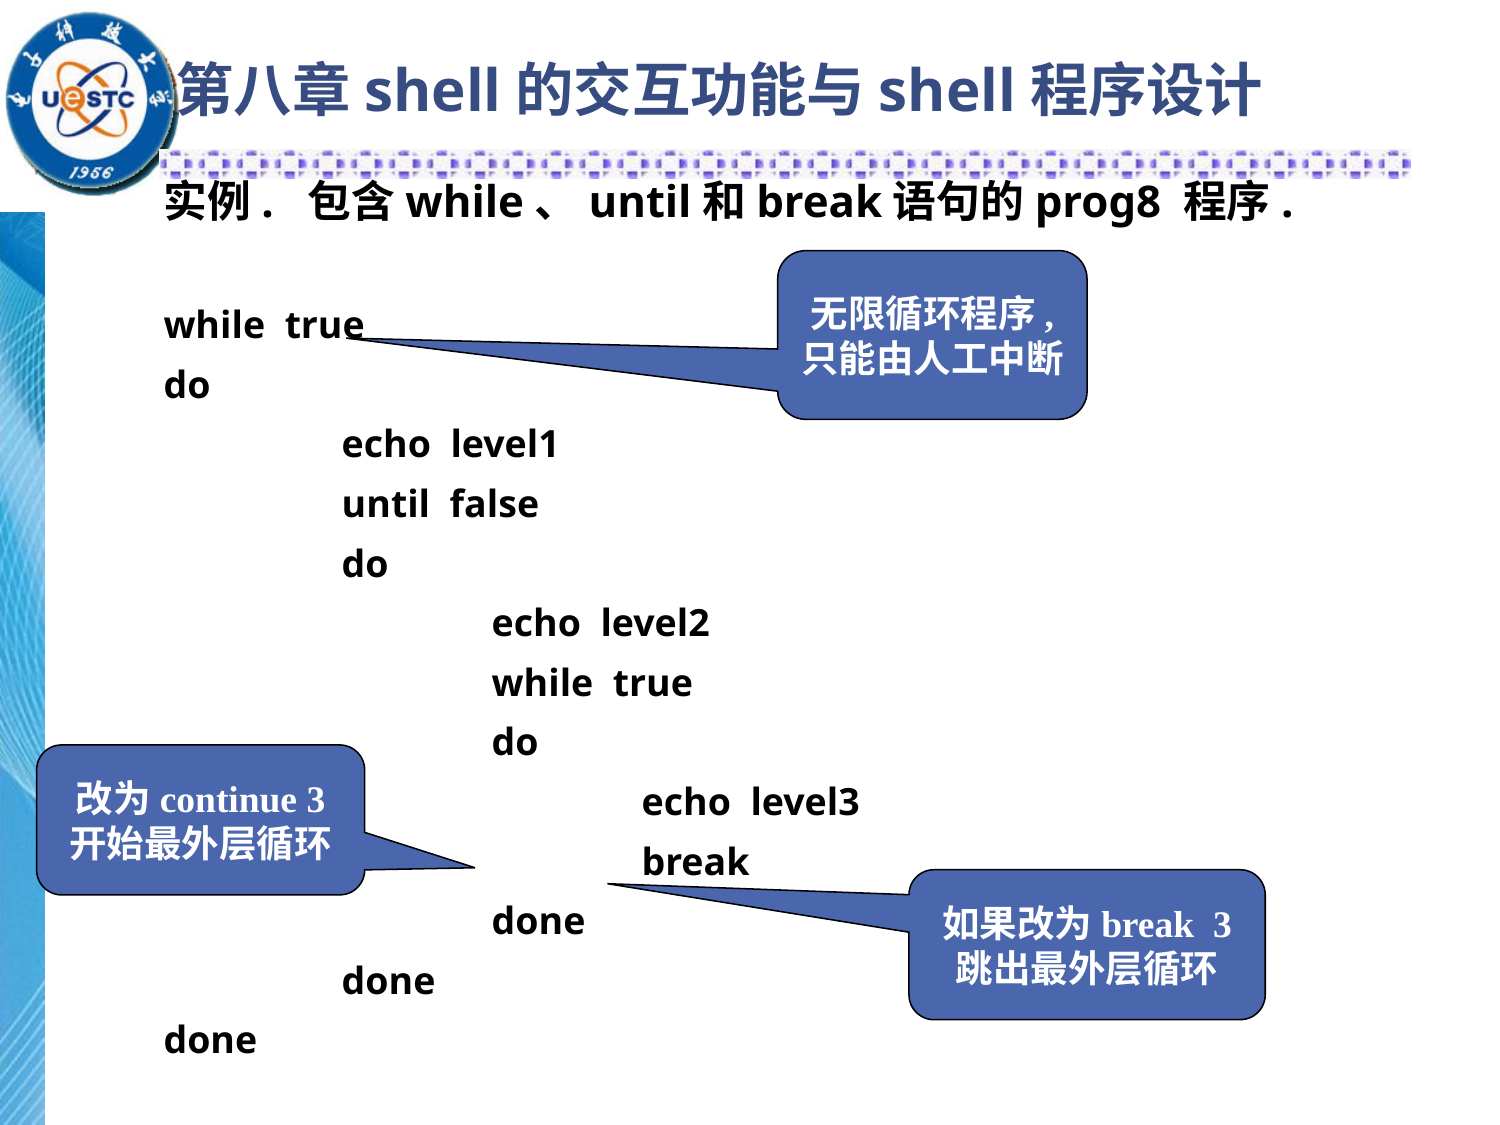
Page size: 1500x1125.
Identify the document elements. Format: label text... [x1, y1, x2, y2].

text_box 改为continue 3 开始最外层循环 [36, 744, 476, 895]
picture [0, 212, 45, 1125]
text_box 如果改为break 3 跳出最外层循环 [607, 869, 1266, 1020]
title 第八章shell的交互功能与shell程序设计 [160, 53, 1307, 126]
text_box 无限循环程序, 只能由人工中断 [346, 250, 1088, 420]
picture [5, 0, 1411, 197]
list 实例. 包含while、until和break语句的prog8 程序. while true do echo level1 until false do echo level2 while true do echo level3 break done done done [148, 166, 1407, 1105]
